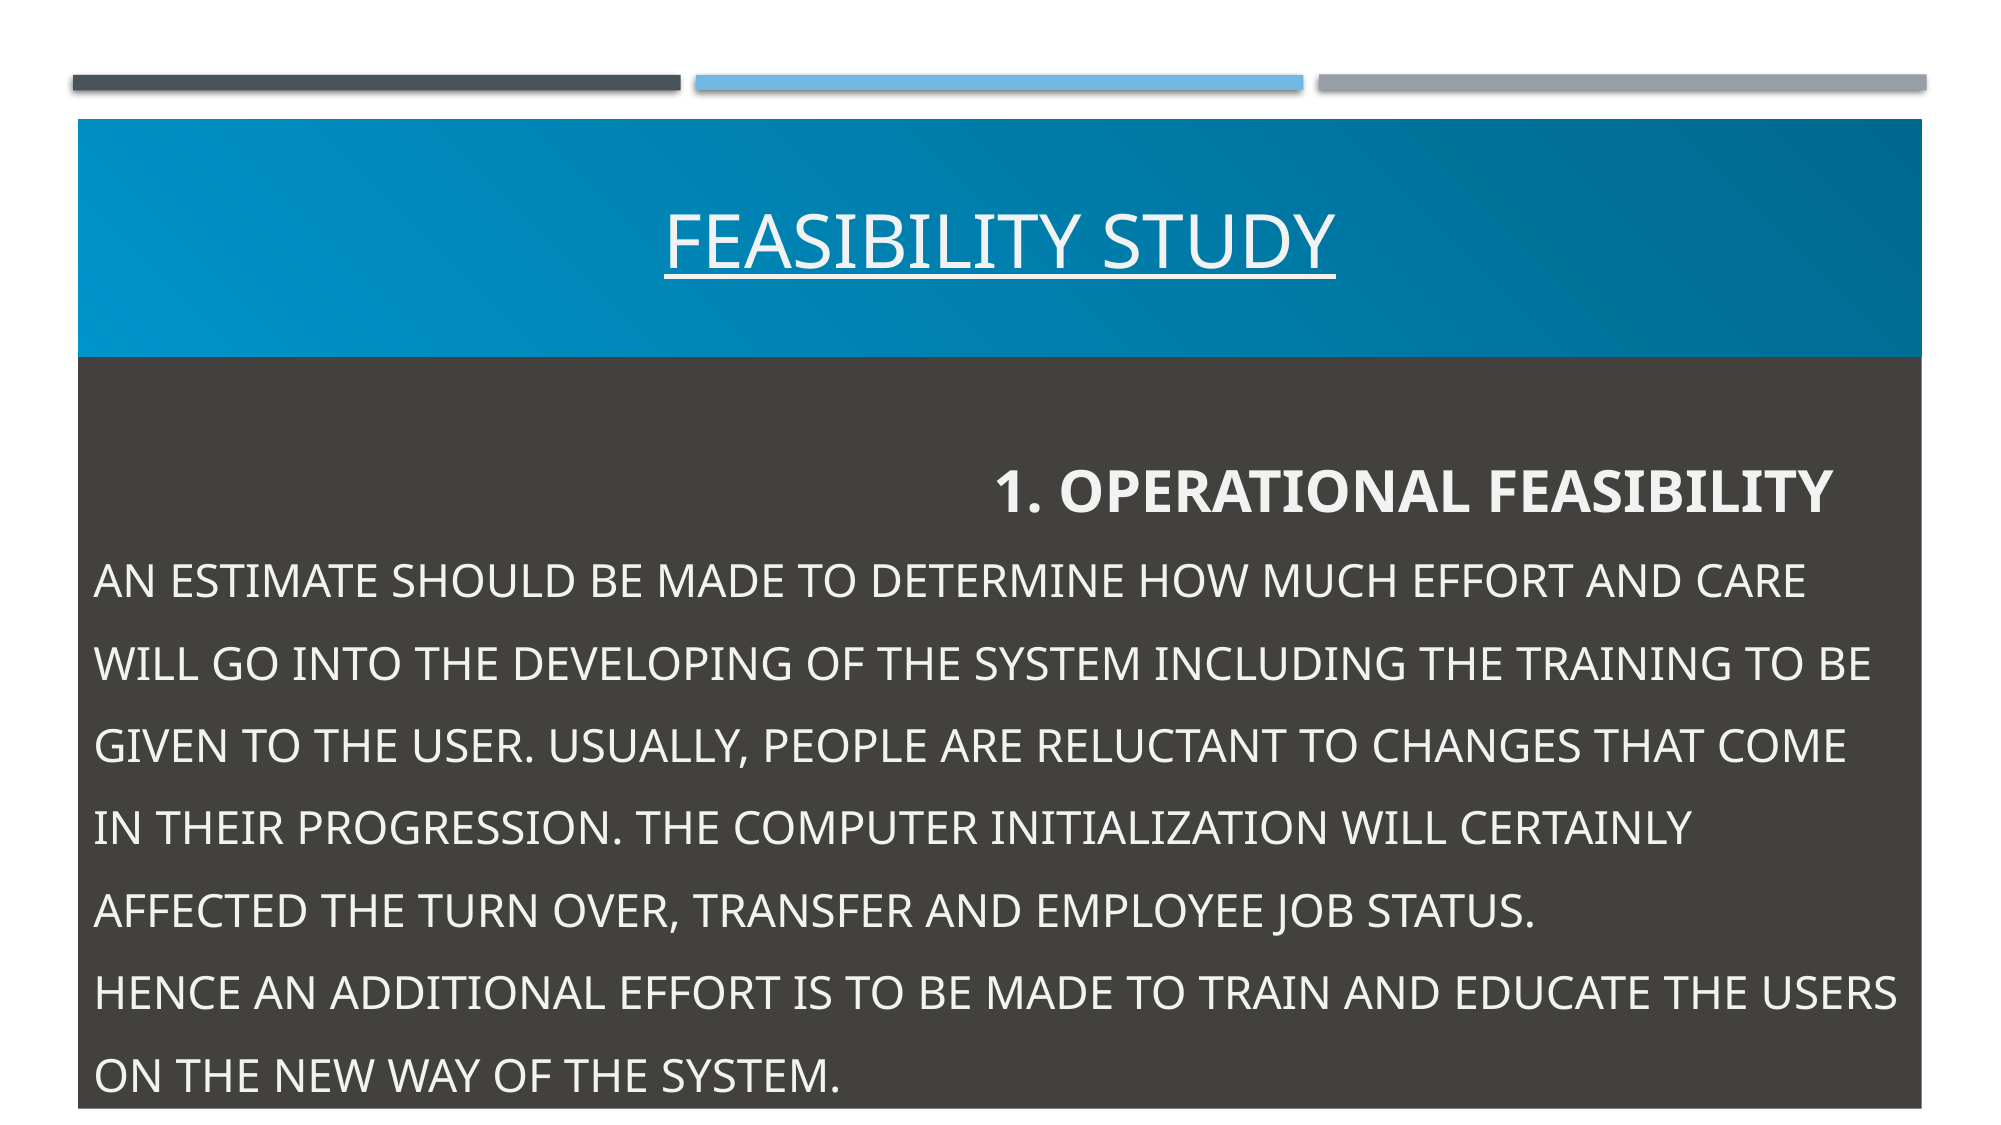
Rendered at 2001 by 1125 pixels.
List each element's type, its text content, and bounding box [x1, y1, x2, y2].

title 1. OPERATIONAL FEASIBILITY An estimate should be made to determine how much effort and care will go into the developing of the system including the training to be given to the user. Usually, people are reluctant to changes that come in their progression. The computer initialization will certainly affected the turn over, transfer and employee job status. Hence an additional effort is to be made to train and educate the users on the new way of the system. [78, 357, 1922, 1109]
text_box FEASIBILITY STUDY [78, 119, 1922, 357]
